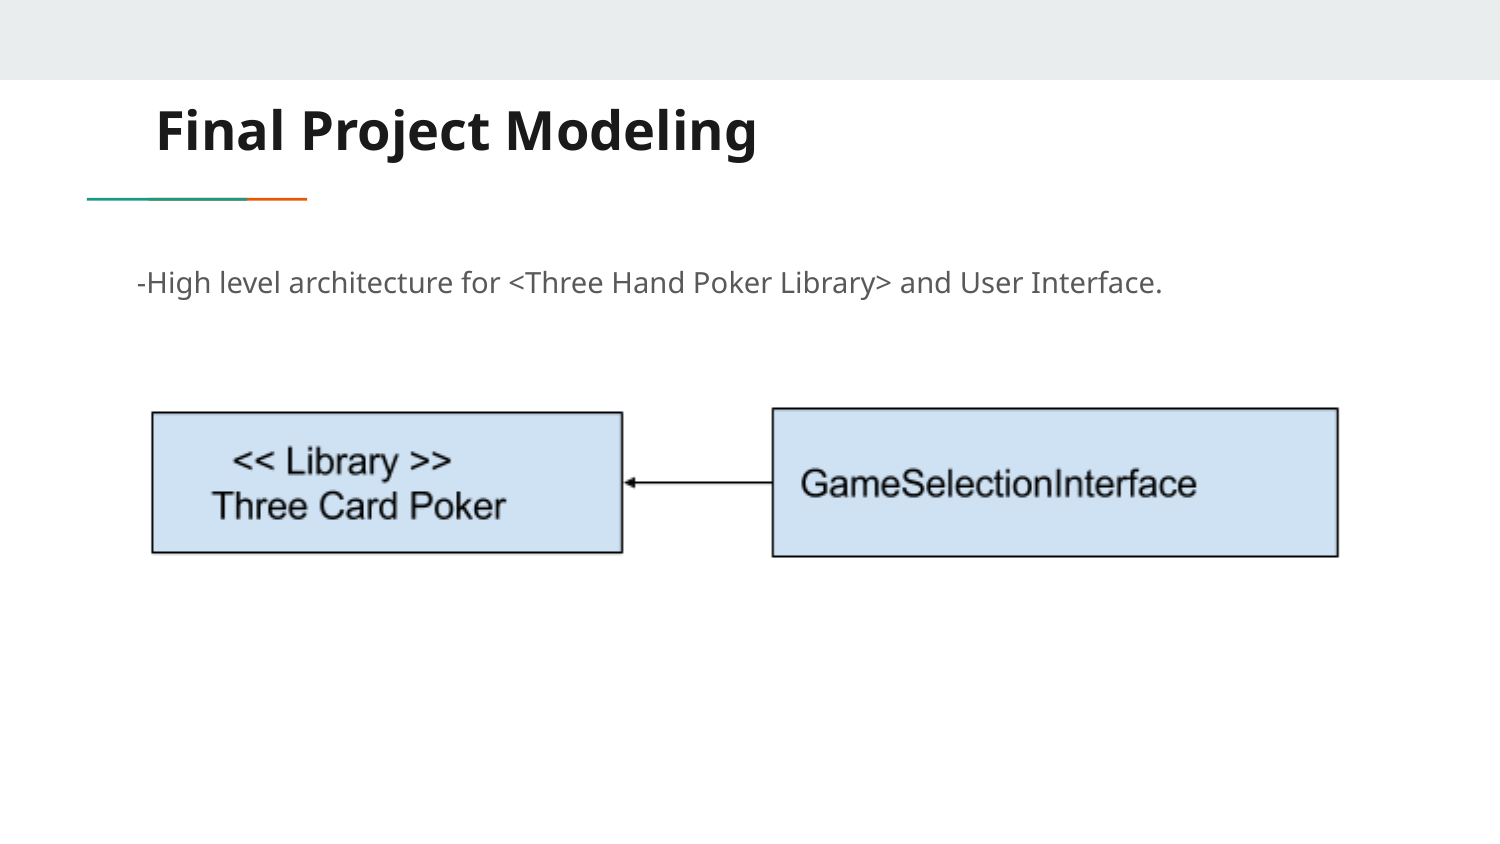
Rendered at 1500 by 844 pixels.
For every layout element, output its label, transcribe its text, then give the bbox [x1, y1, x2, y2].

picture [139, 398, 1369, 576]
title Final Project Modeling [140, 81, 1402, 170]
list -High level architecture for <Three Hand Poker Library> and User Interface. [121, 243, 1277, 674]
